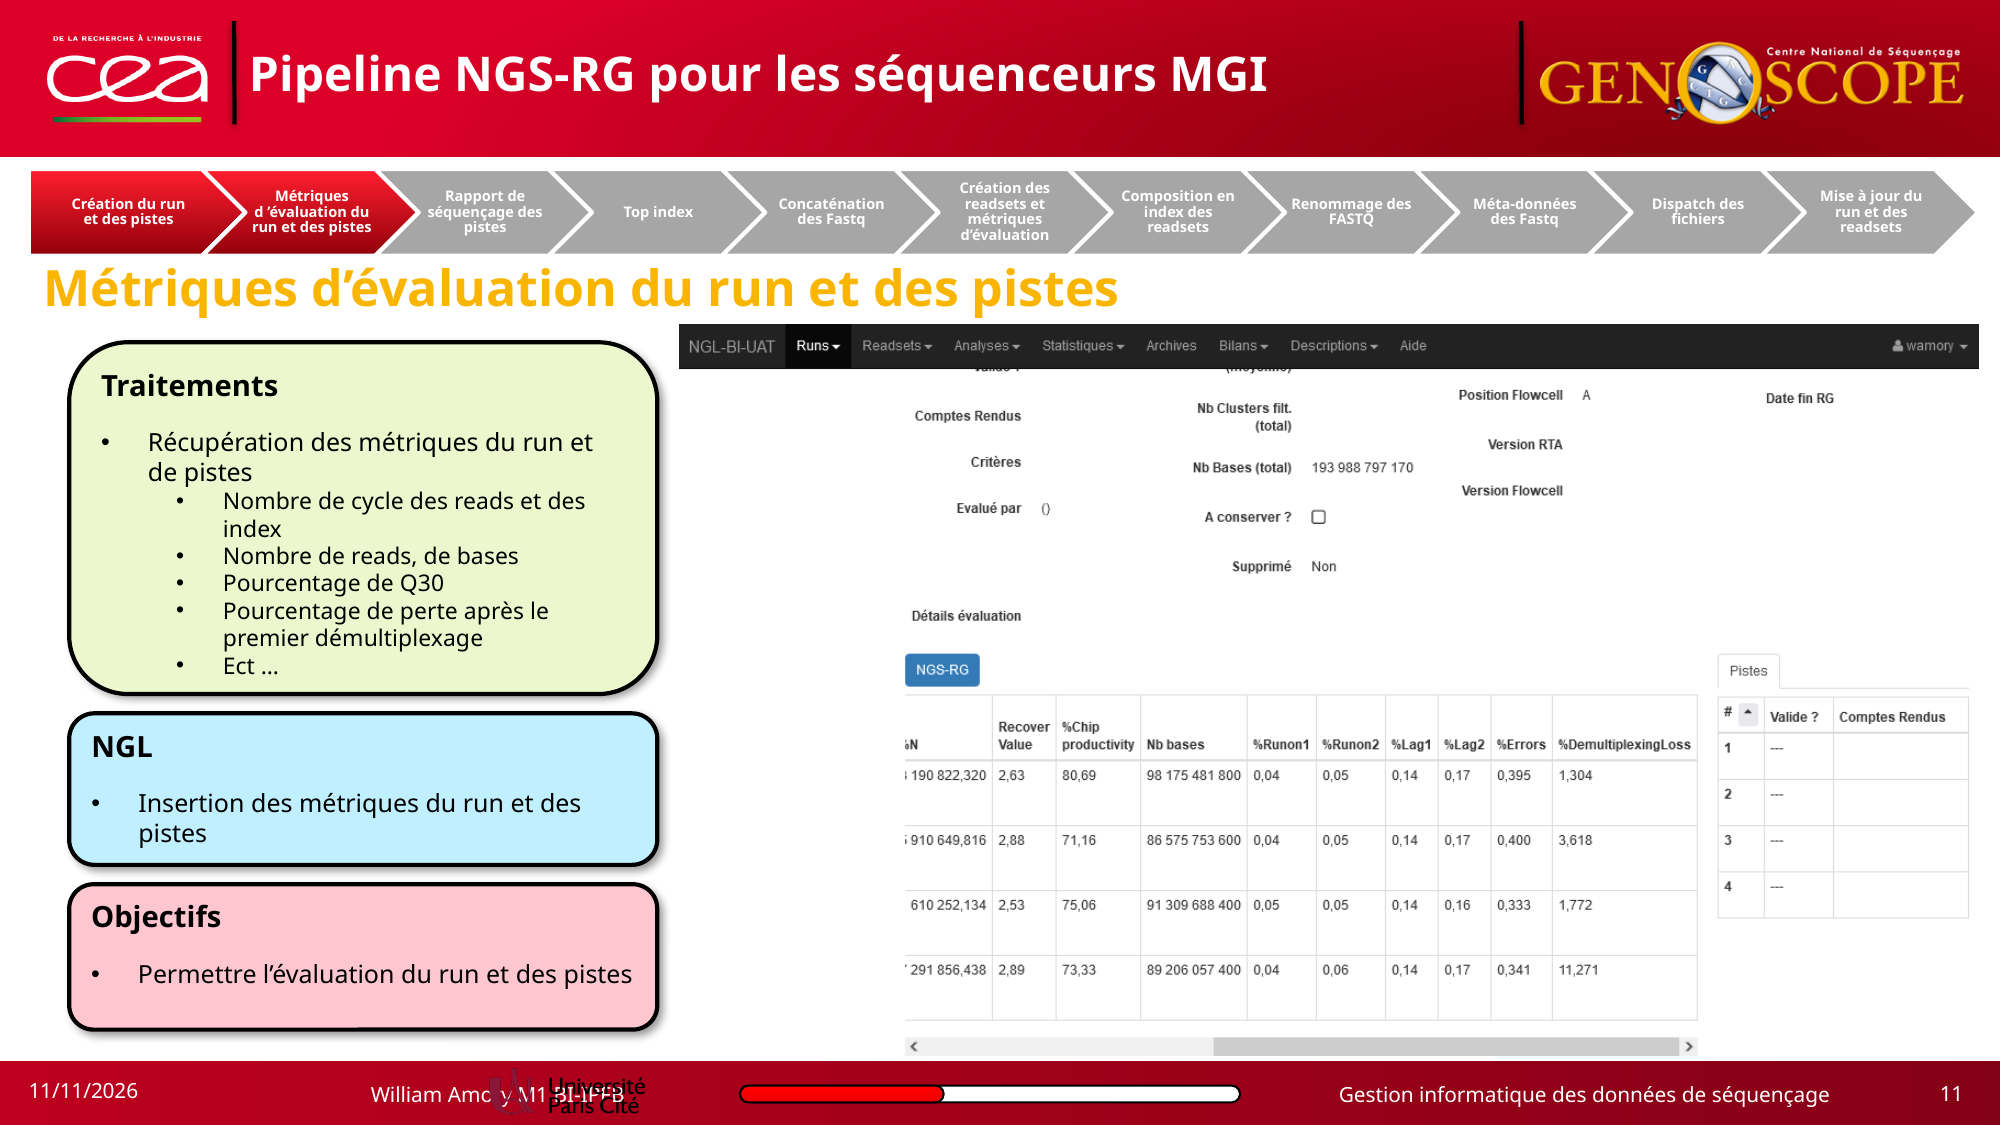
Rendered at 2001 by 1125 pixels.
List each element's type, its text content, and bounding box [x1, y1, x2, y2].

text_box NGL Insertion des métriques du run et des pistes [67, 711, 660, 867]
text_box Objectifs Permettre l’évaluation du run et des pistes [67, 882, 660, 1032]
text_box [0, 1059, 471, 1125]
text_box [938, 1083, 1243, 1105]
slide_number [28, 1066, 169, 1118]
title [330, 8, 1914, 157]
picture [678, 324, 1979, 1056]
footer William Amory M1 BI-IPFB Gestion informatique des données de séquençage [663, 1065, 1831, 1123]
text_box Métriques d’évaluation du run et des pistes [28, 273, 1964, 324]
text_box [662, 1059, 2000, 1125]
text_box [737, 1083, 946, 1105]
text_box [28, 160, 1979, 265]
slide_number 11 [1867, 1068, 1964, 1121]
picture [0, 0, 2000, 157]
text_box Traitements Récupération des métriques du run et de pistes Nombre de cycle des reads et des index Nombre de reads, de bases Pourcentage de Q30 Pourcentage de perte après le premier démultiplexage Ect … [67, 340, 660, 697]
picture [475, 1057, 658, 1125]
text_box Pipeline NGS-RG pour les séquenceurs MGI [241, 36, 1514, 109]
footer William Amory M1 BI-IPFB Gestion informatique des données de séquençage [209, 1065, 470, 1123]
